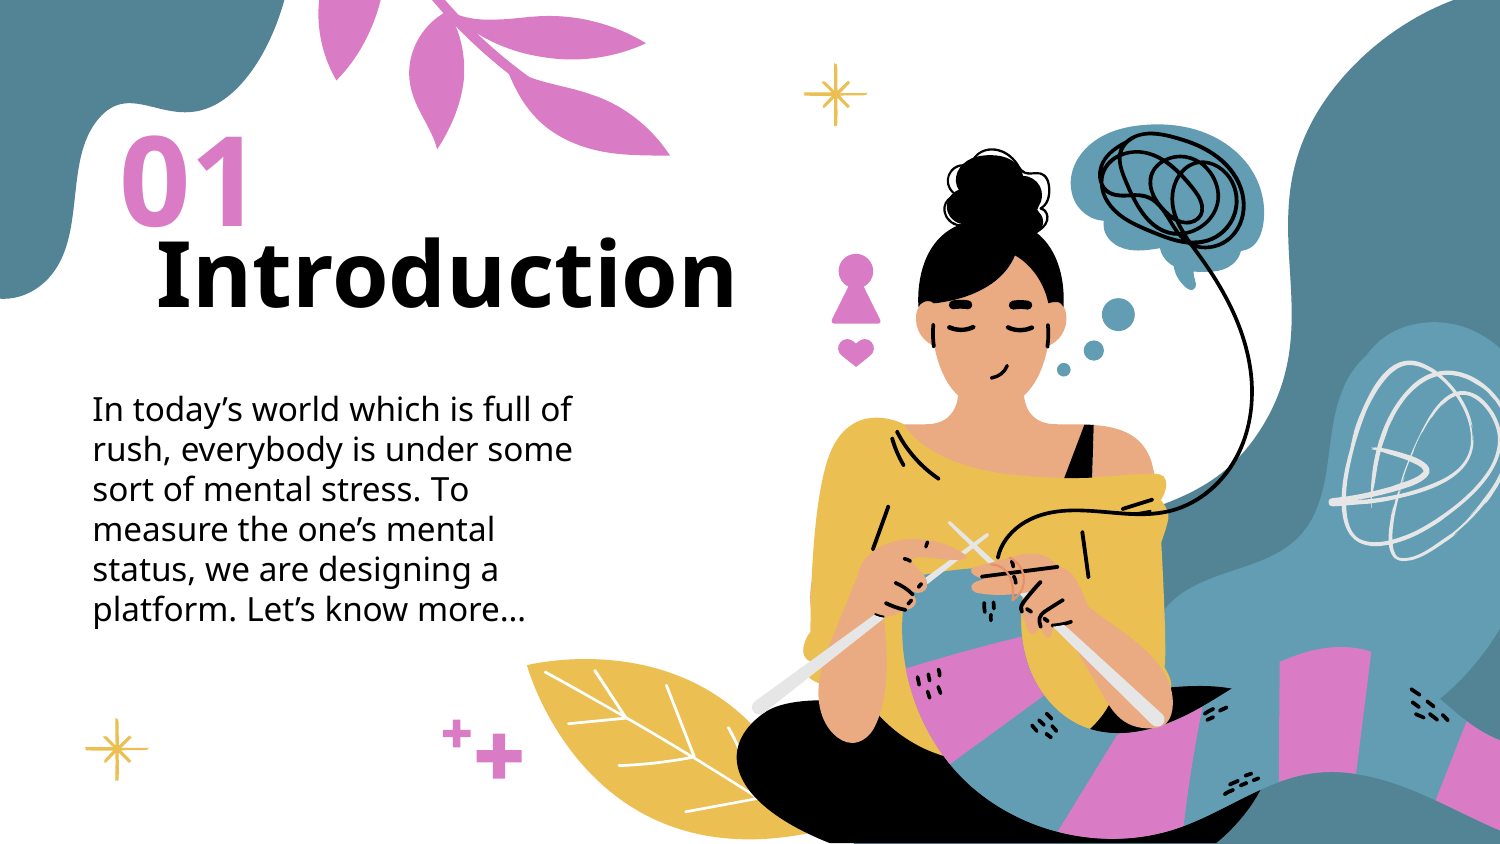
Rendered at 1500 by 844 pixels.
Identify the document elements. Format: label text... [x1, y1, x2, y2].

title 01 [104, 124, 322, 229]
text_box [714, 124, 1500, 844]
subtitle In today’s world which is full of rush, everybody is under some sort of mental stress. To measure the one’s mental status, we are designing a platform. Let’s know more… [77, 373, 600, 652]
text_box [830, 253, 882, 368]
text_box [534, 601, 709, 844]
title Introduction [141, 201, 709, 315]
